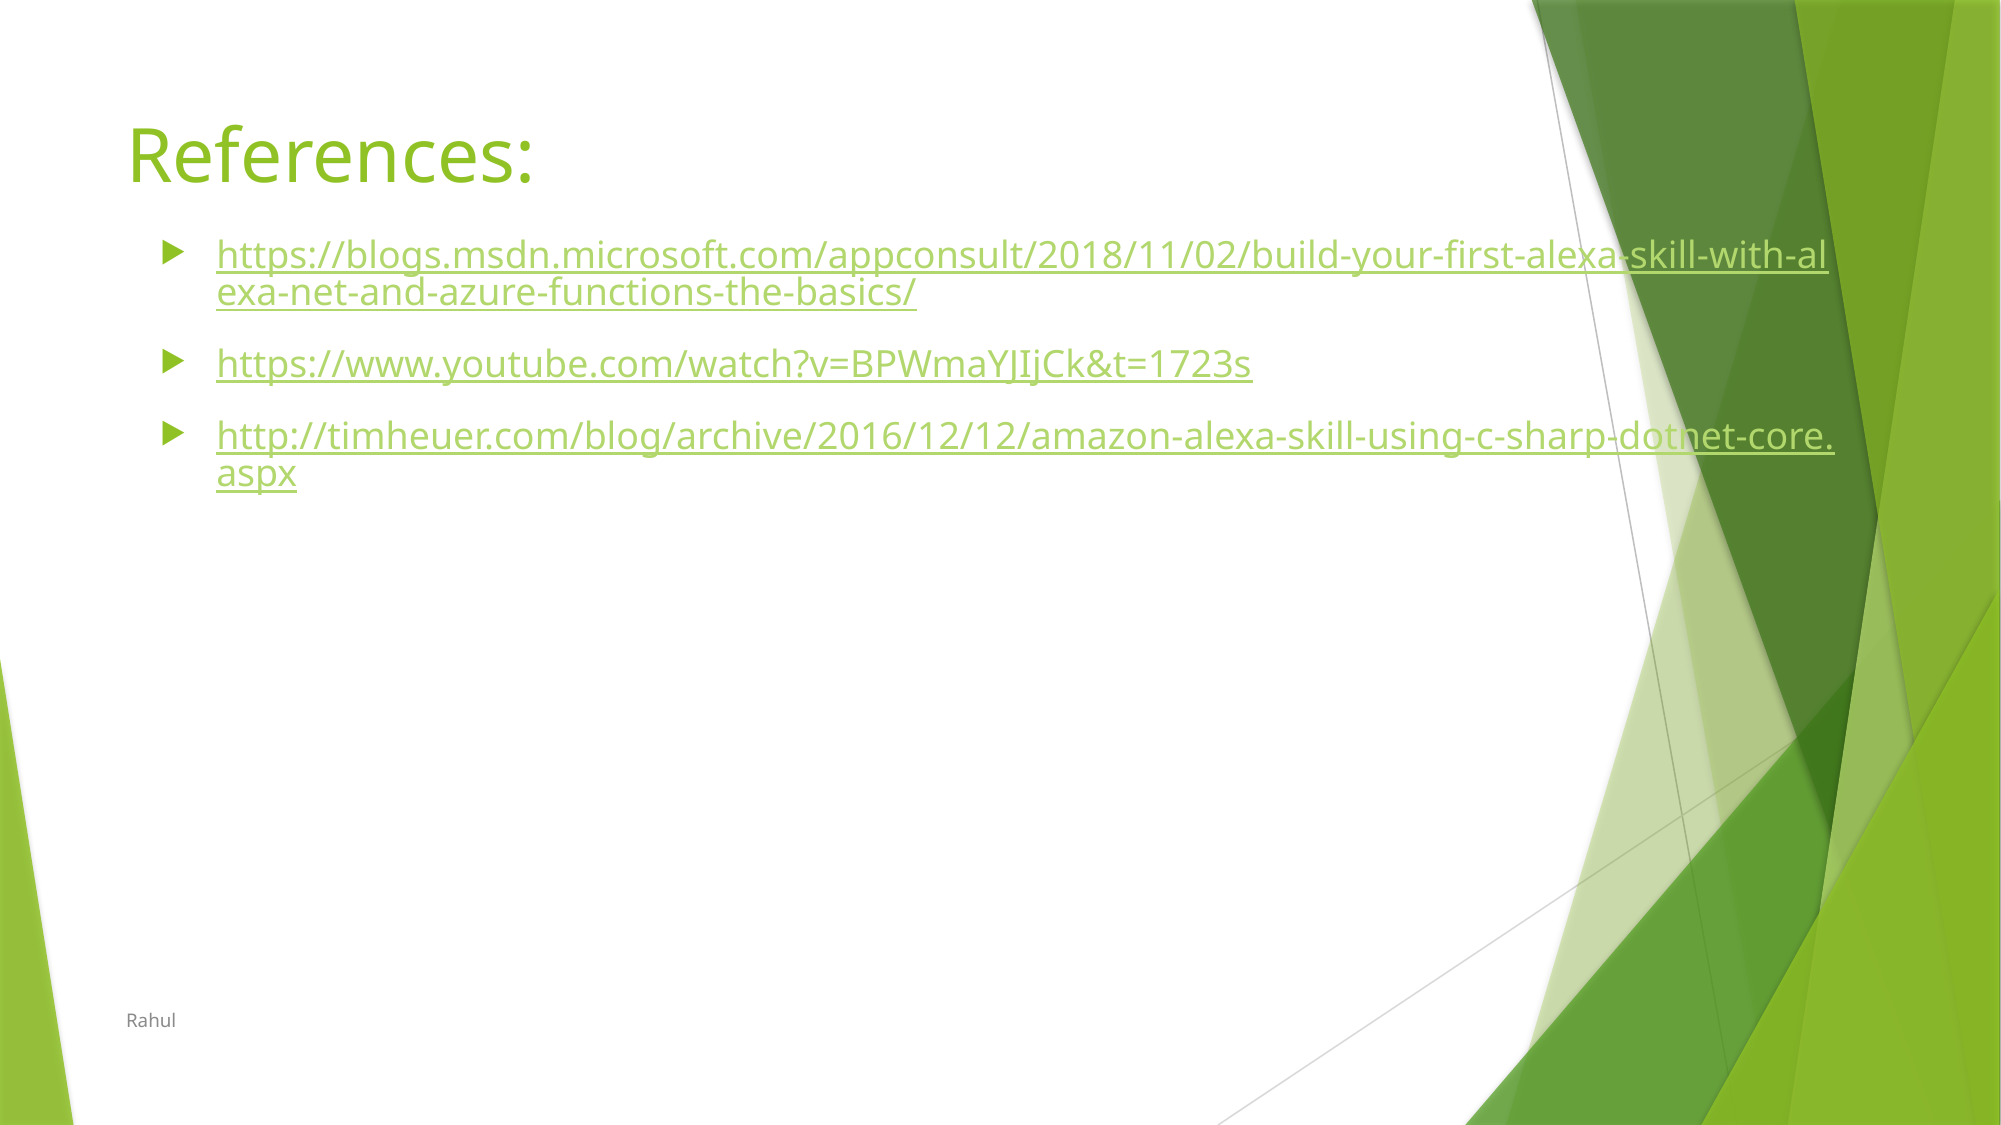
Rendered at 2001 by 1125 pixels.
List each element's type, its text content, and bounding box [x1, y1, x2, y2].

title References: [111, 99, 1522, 317]
footer Rahul [111, 991, 1145, 1051]
list https://blogs.msdn.microsoft.com/appconsult/2018/11/02/build-your-first-alexa-skill-with-alexa-net-and-azure-functions-the-basics/ https://www.youtube.com/watch?v=BPWmaYJIjCk&t=1723s http://timheuer.com/blog/archive/2016/12/12/amazon-alexa-skill-using-c-sharp-dotnet-core.aspx [145, 223, 1855, 984]
